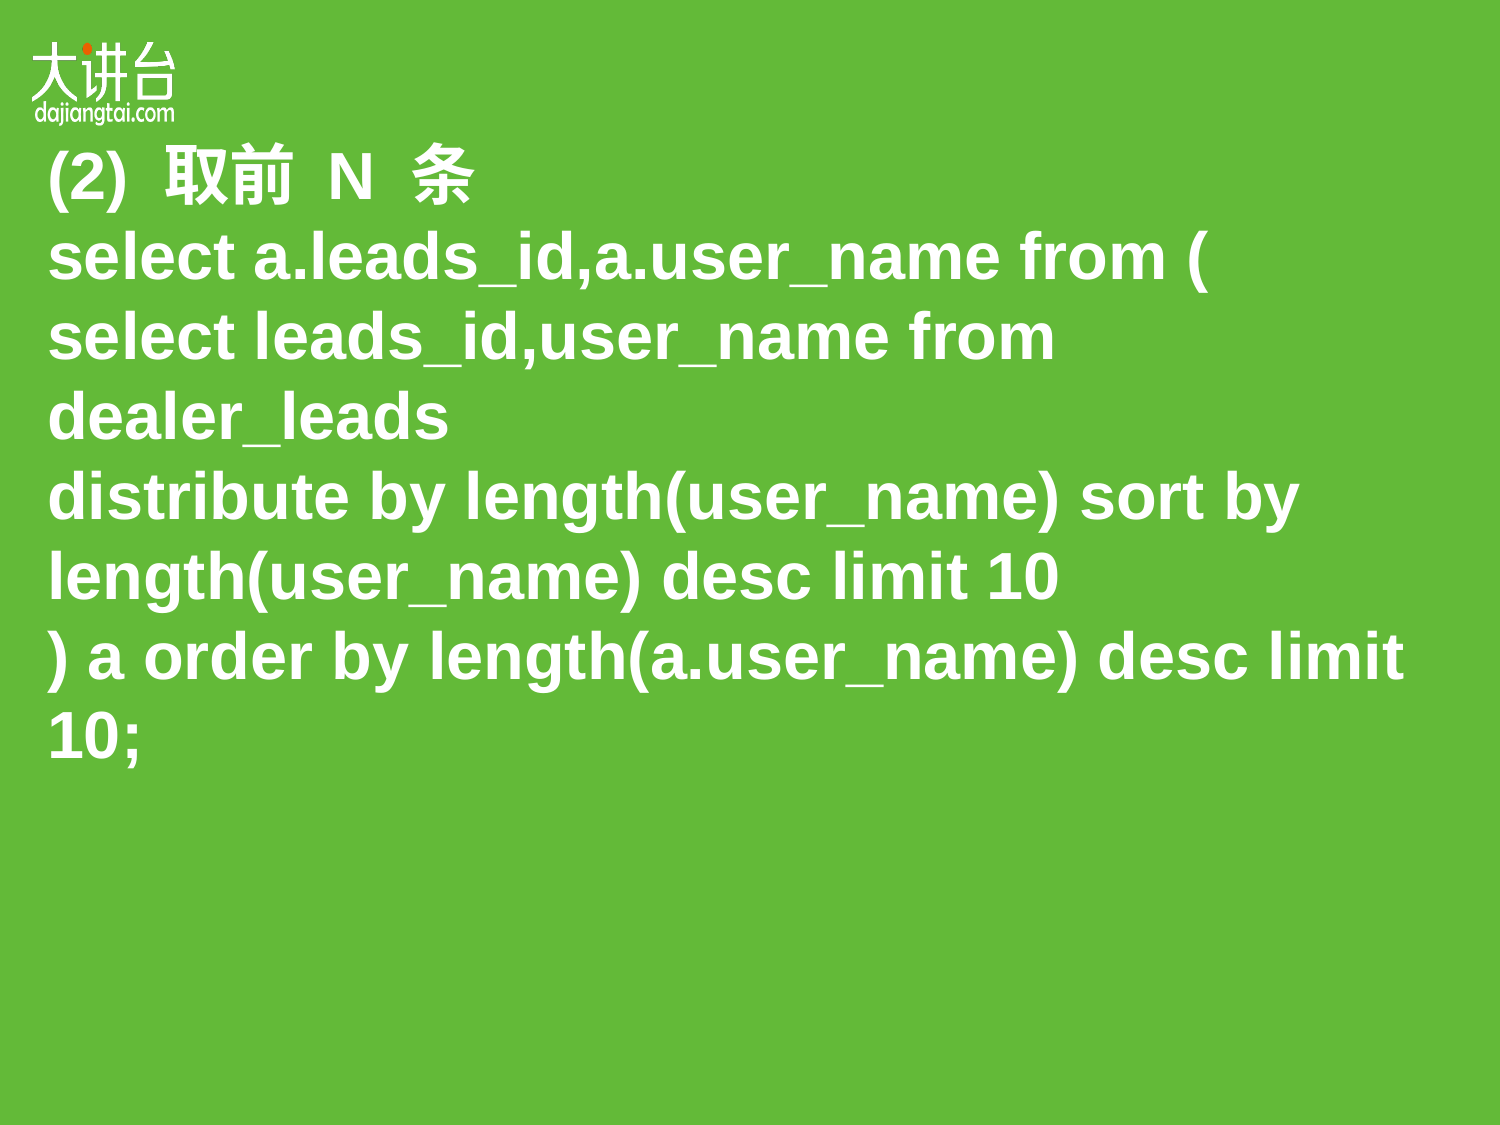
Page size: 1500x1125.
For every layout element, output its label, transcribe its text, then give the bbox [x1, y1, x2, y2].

text_box (2) 取前 N 条 select a.leads_id,a.user_name from ( select leads_id,user_name from dealer_leads distribute by length(user_name) sort by length(user_name) desc limit 10 ) a order by length(a.user_name) desc limit 10; [32, 125, 1460, 780]
picture [32, 42, 176, 126]
